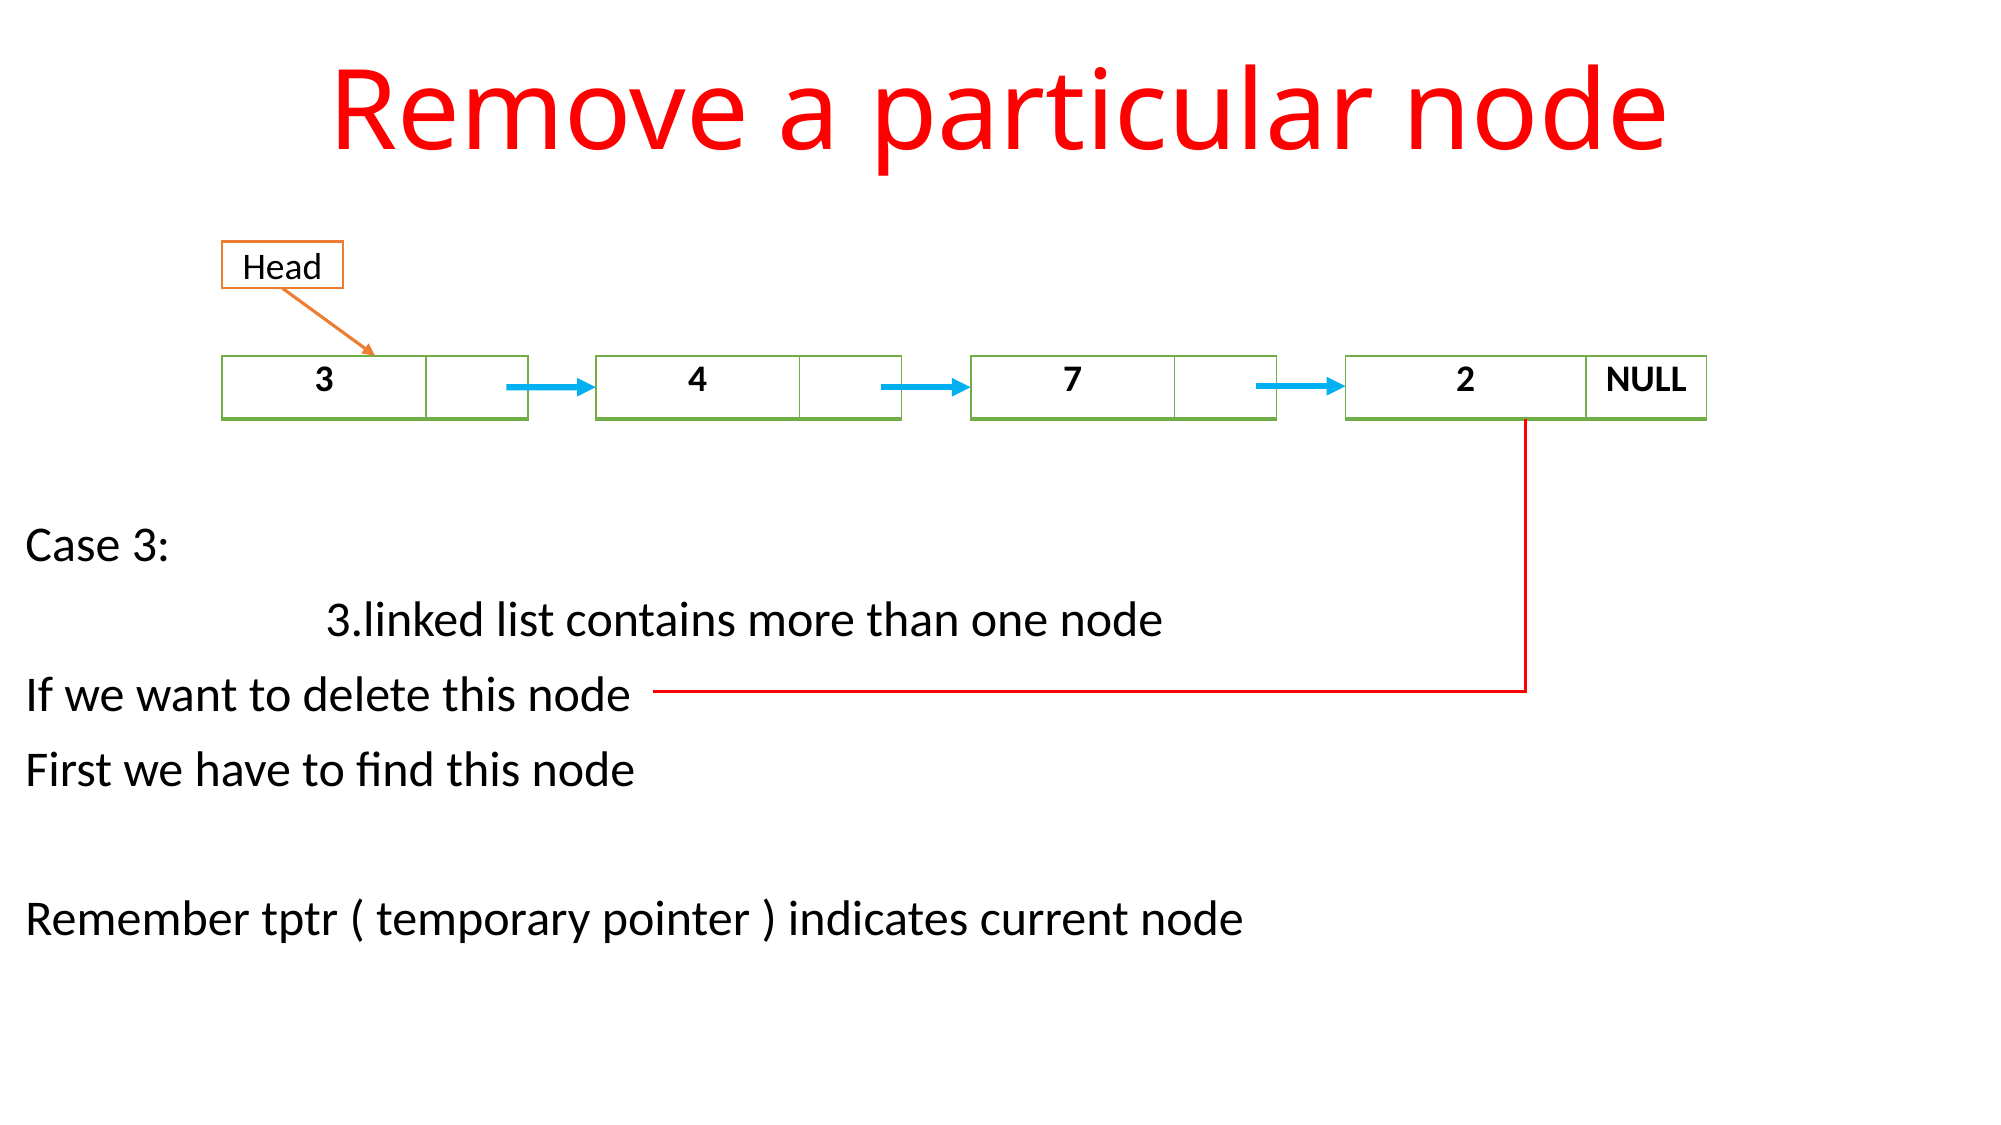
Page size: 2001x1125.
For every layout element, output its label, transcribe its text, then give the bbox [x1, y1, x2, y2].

table_header [800, 357, 901, 417]
table_header NULL [1587, 357, 1706, 417]
table_header [427, 357, 527, 417]
table_header 7 [972, 357, 1174, 417]
subtitle Case 3: 3.linked list contains more than one node If we want to delete this node First we have to find this node Remember tptr ( temporary pointer ) indicates current node [10, 430, 2000, 1109]
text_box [282, 288, 375, 356]
table_header [1175, 357, 1276, 417]
table_header 3 [223, 357, 425, 417]
text_box Head [221, 240, 344, 289]
table_header 2 [1346, 357, 1585, 417]
table_header 4 [597, 357, 799, 417]
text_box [652, 418, 1526, 692]
title Remove a particular node [249, 43, 1750, 182]
